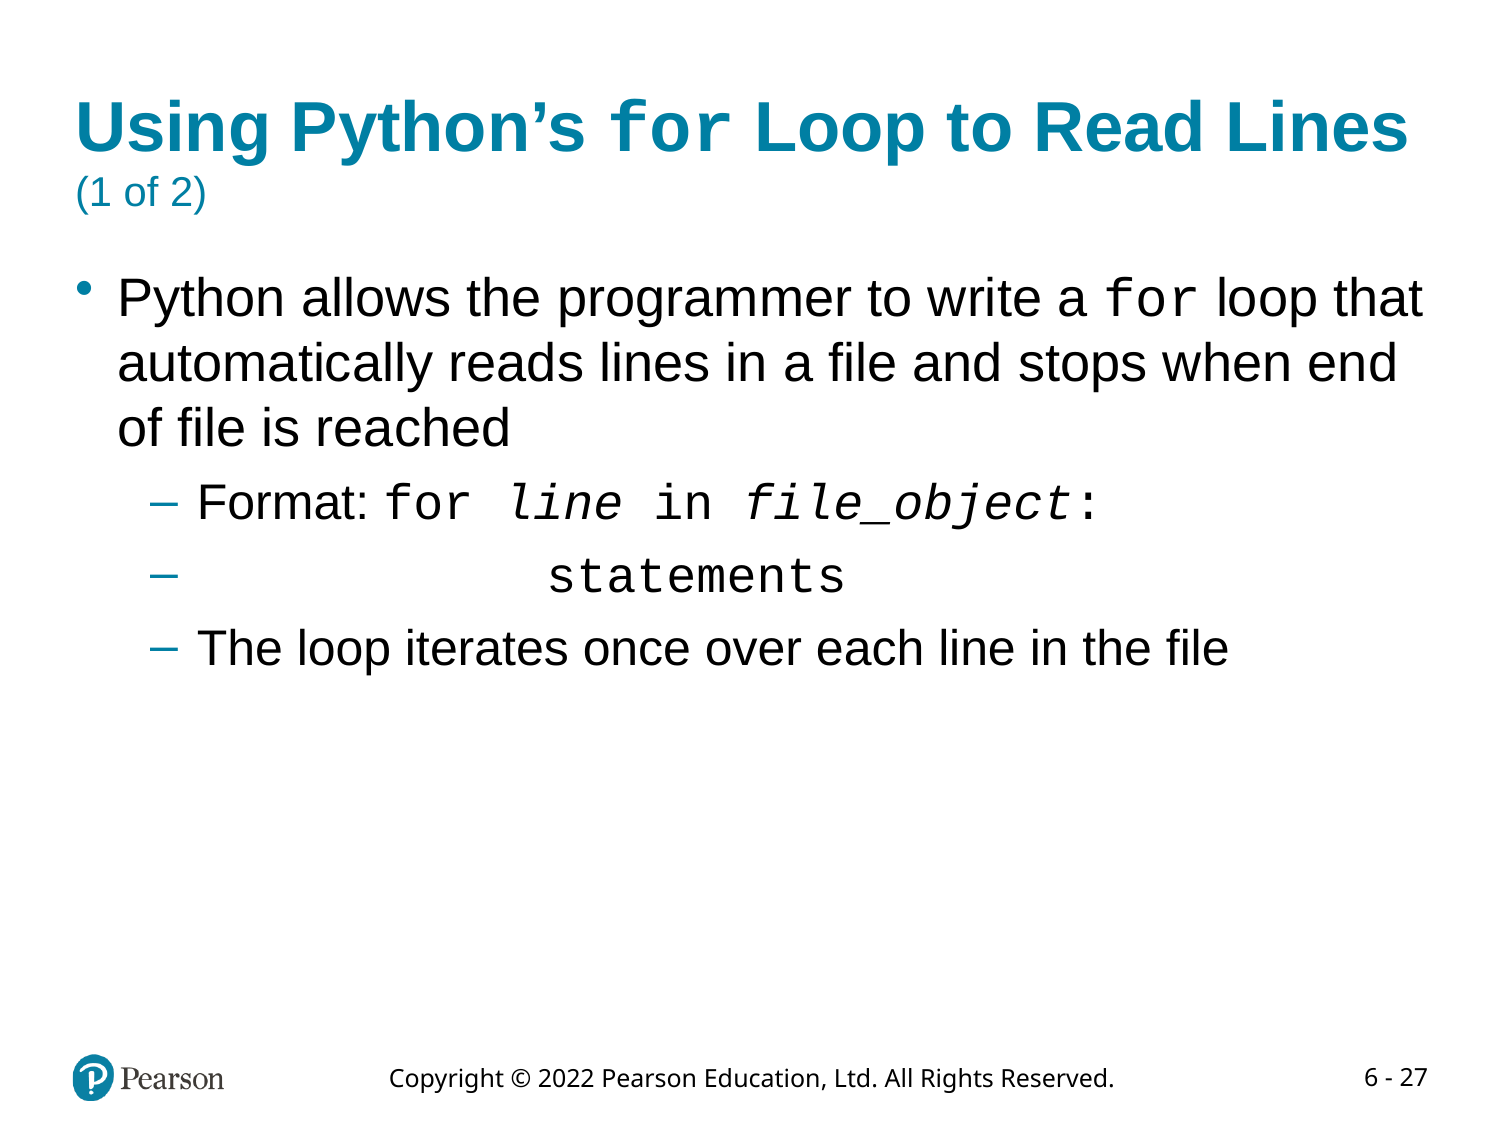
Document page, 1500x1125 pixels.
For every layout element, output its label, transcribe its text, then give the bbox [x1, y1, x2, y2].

title Using Python’s for Loop to Read Lines (1 of 2) [75, 35, 1425, 216]
picture [81, 1064, 107, 1089]
list Python allows the programmer to write a for loop that automatically reads lines in a file and stops when end of file is reached Format: for line in file_object: statements The loop iterates once over each line in the file [75, 262, 1425, 1005]
picture [72, 1087, 83, 1101]
picture [72, 1054, 89, 1072]
picture [99, 1054, 224, 1101]
